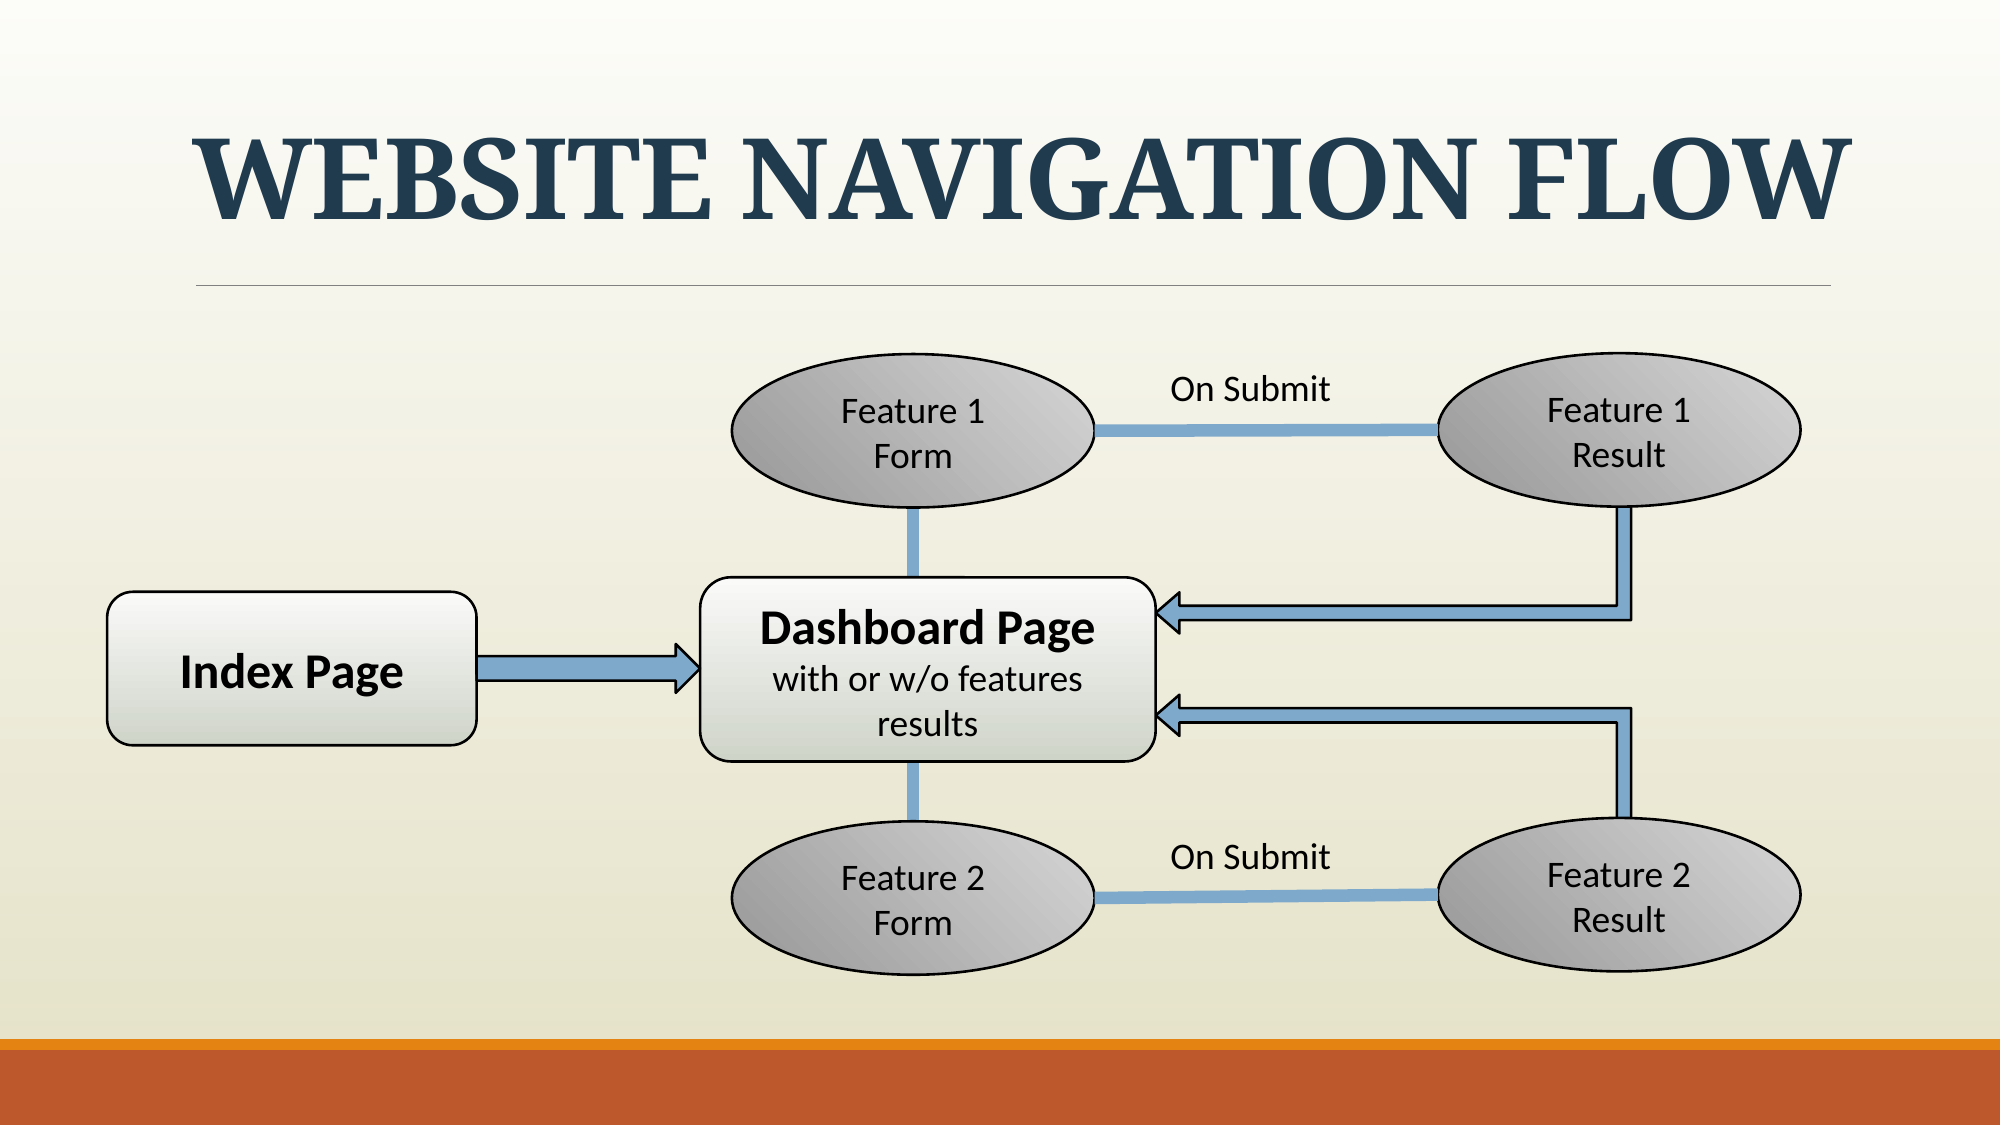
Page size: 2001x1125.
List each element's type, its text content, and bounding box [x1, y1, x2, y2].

text_box [1157, 508, 1633, 635]
text_box Feature 2 Form [730, 820, 1096, 977]
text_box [1094, 894, 1439, 899]
text_box Feature 1 Result [1437, 351, 1802, 508]
text_box Feature 2 Result [1437, 816, 1802, 973]
text_box Index Page [105, 590, 478, 747]
text_box Dashboard Page with or w/o features results [923, 575, 1157, 763]
text_box Feature 1 Form [730, 352, 1096, 509]
text_box Dashboard Page with or w/o features results [698, 575, 909, 763]
text_box On Submit [1155, 356, 1393, 417]
text_box [475, 642, 702, 695]
text_box [1157, 693, 1633, 816]
title WEBSITE NAVIGATION FLOW [176, 96, 1869, 251]
text_box On Submit [1155, 825, 1393, 885]
